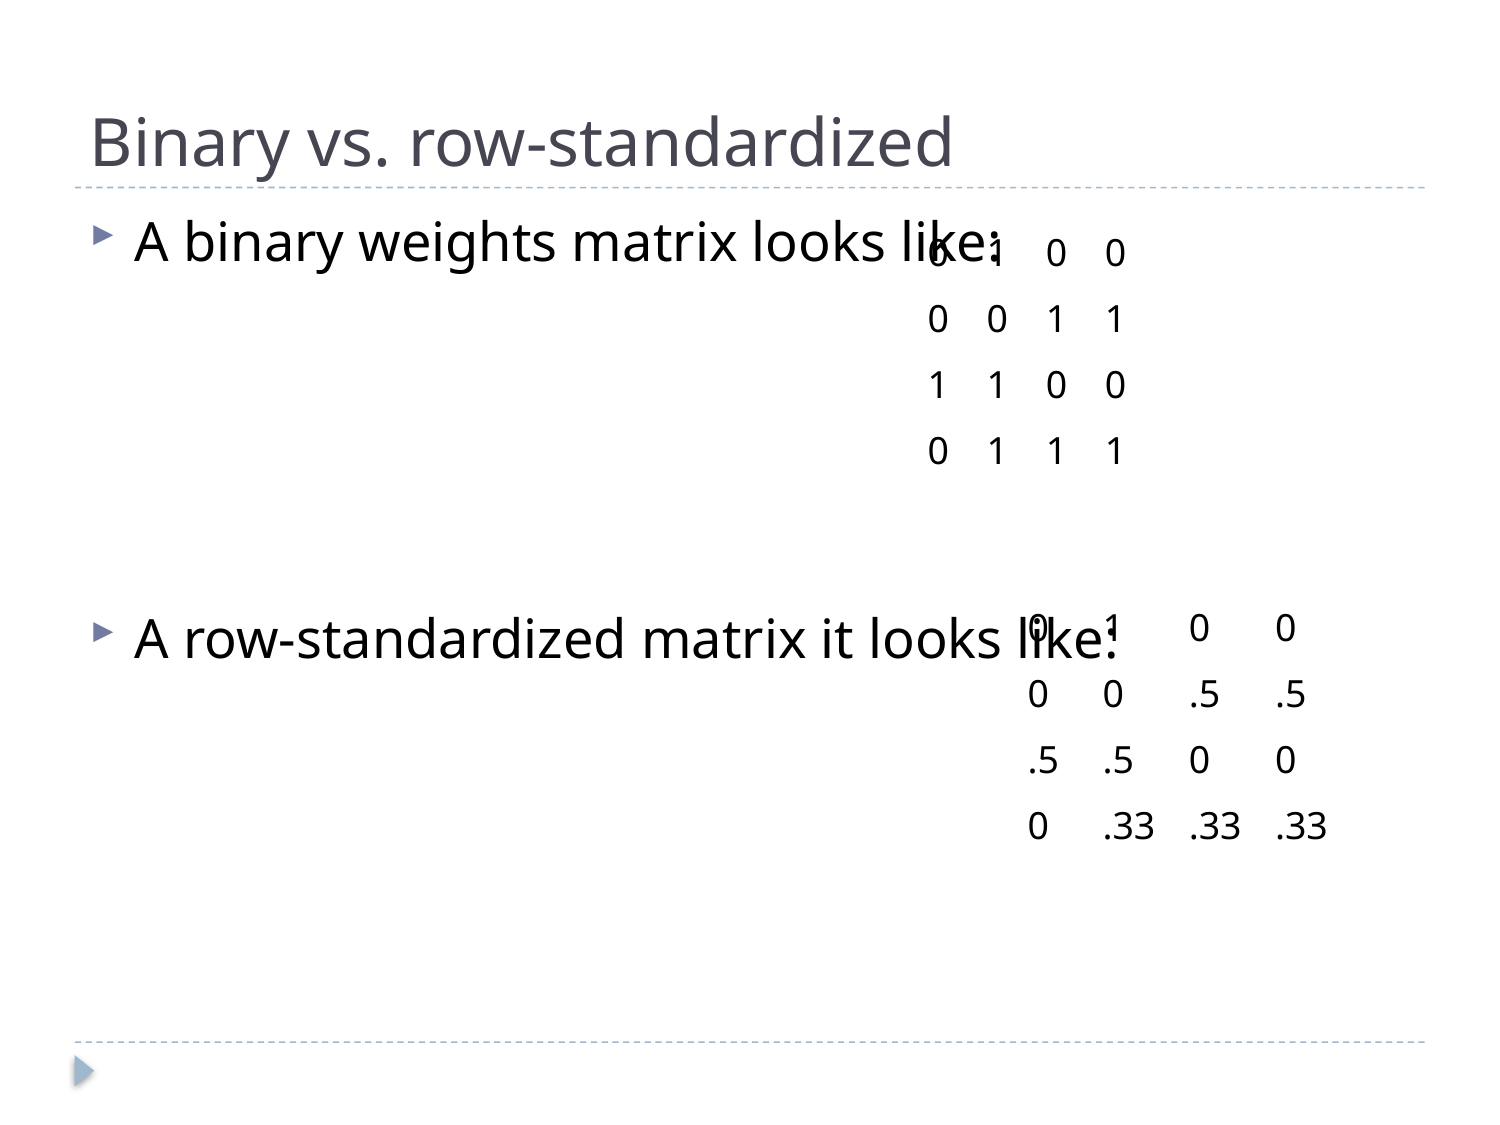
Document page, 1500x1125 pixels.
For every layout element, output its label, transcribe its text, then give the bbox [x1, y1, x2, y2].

table_cell 0 [1013, 792, 1088, 858]
table_cell 0 [972, 285, 1031, 351]
table_cell 0 [913, 285, 972, 351]
table_cell 0 [1090, 351, 1149, 417]
table_cell .5 [1260, 660, 1346, 726]
table_cell 1 [1090, 417, 1149, 483]
table_cell .5 [1174, 660, 1260, 726]
table_cell 1 [1031, 285, 1090, 351]
table_header 1 [972, 219, 1031, 285]
table_cell .5 [1088, 726, 1174, 792]
title Binary vs. row-standardized [75, 24, 1425, 188]
table_cell 0 [1260, 726, 1346, 792]
table_header 1 [1088, 594, 1174, 660]
table_cell 1 [1090, 285, 1149, 351]
table_cell 0 [1013, 660, 1088, 726]
table_header 0 [1031, 219, 1090, 285]
table_cell 1 [972, 417, 1031, 483]
table_cell 0 [1088, 660, 1174, 726]
table_header 0 [1013, 594, 1088, 660]
table_cell 1 [972, 351, 1031, 417]
list A binary weights matrix looks like: A row-standardized matrix it looks like: [75, 200, 1425, 1010]
table_header 0 [1174, 594, 1260, 660]
table_header 0 [1260, 594, 1346, 660]
table_cell 0 [1031, 351, 1090, 417]
table_cell .33 [1260, 792, 1346, 858]
table_header 0 [913, 219, 972, 285]
table_cell .33 [1174, 792, 1260, 858]
table_cell .5 [1013, 726, 1088, 792]
table_cell 0 [1174, 726, 1260, 792]
table_cell 1 [913, 351, 972, 417]
table_cell .33 [1088, 792, 1174, 858]
table_cell 1 [1031, 417, 1090, 483]
table_header 0 [1090, 219, 1149, 285]
table_cell 0 [913, 417, 972, 483]
